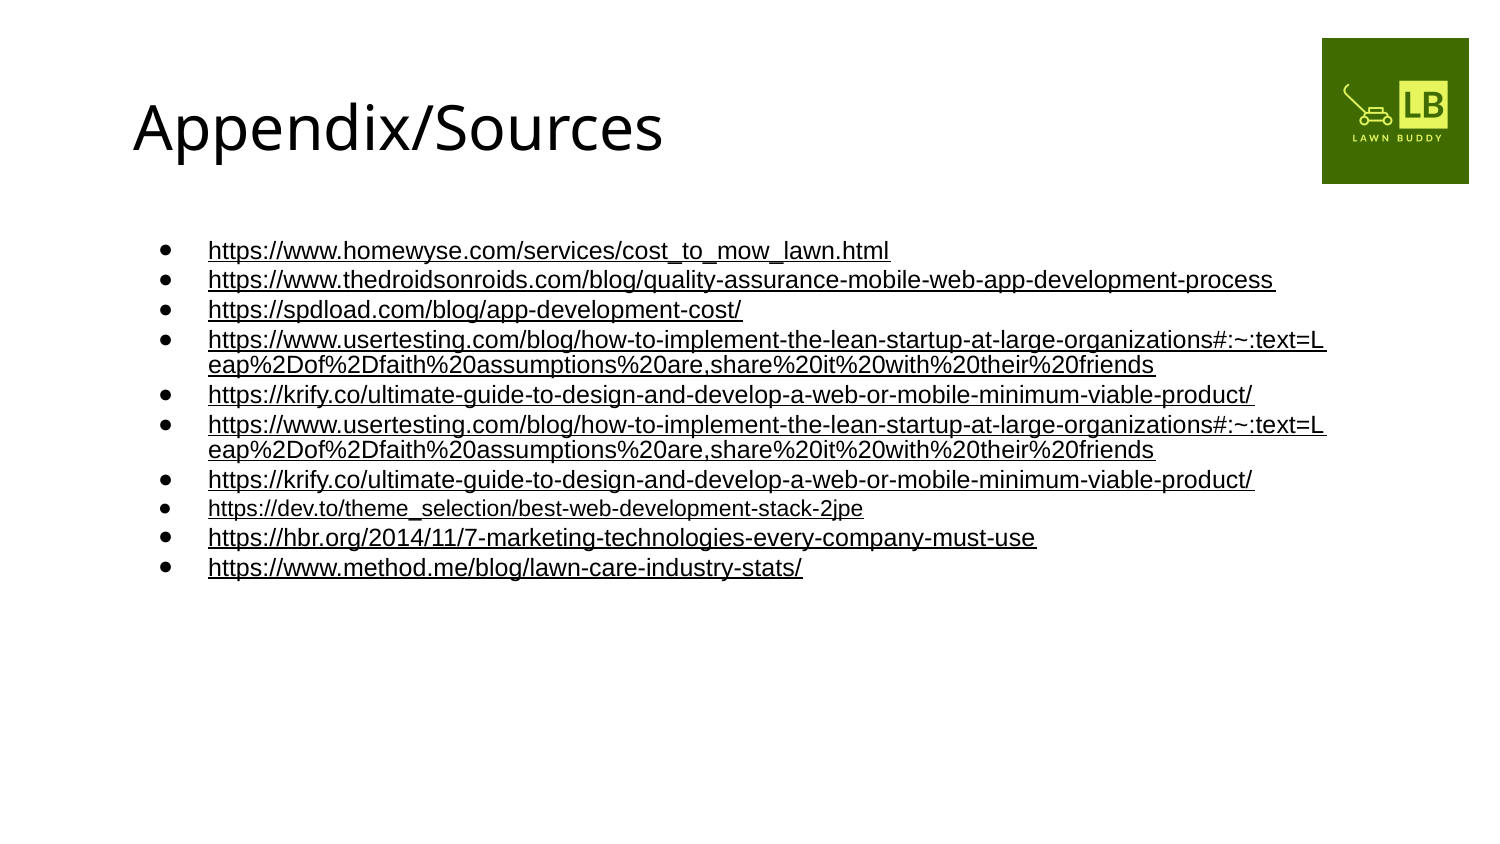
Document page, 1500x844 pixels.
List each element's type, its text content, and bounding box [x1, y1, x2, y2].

picture [1322, 38, 1469, 185]
title Appendix/Sources [118, 72, 1317, 167]
subtitle https://www.homewyse.com/services/cost_to_mow_lawn.html https://www.thedroidsonroids.com/blog/quality-assurance-mobile-web-app-development-process https://spdload.com/blog/app-development-cost/ https://www.usertesting.com/blog/how-to-implement-the-lean-startup-at-large-organizations#:~:text=Leap%2Dof%2Dfaith%20assumptions%20are,share%20it%20with%20their%20friends https://krify.co/ultimate-guide-to-design-and-develop-a-web-or-mobile-minimum-viable-product/ https://www.usertesting.com/blog/how-to-implement-the-lean-startup-at-large-organizations#:~:text=Leap%2Dof%2Dfaith%20assumptions%20are,share%20it%20with%20their%20friends https://krify.co/ultimate-guide-to-design-and-develop-a-web-or-mobile-minimum-viable-product/ https://dev.to/theme_selection/best-web-development-stack-2jpe https://hbr.org/2014/11/7-marketing-technologies-every-company-must-use https://www.method.me/blog/lawn-care-industry-stats/ [118, 214, 1354, 718]
